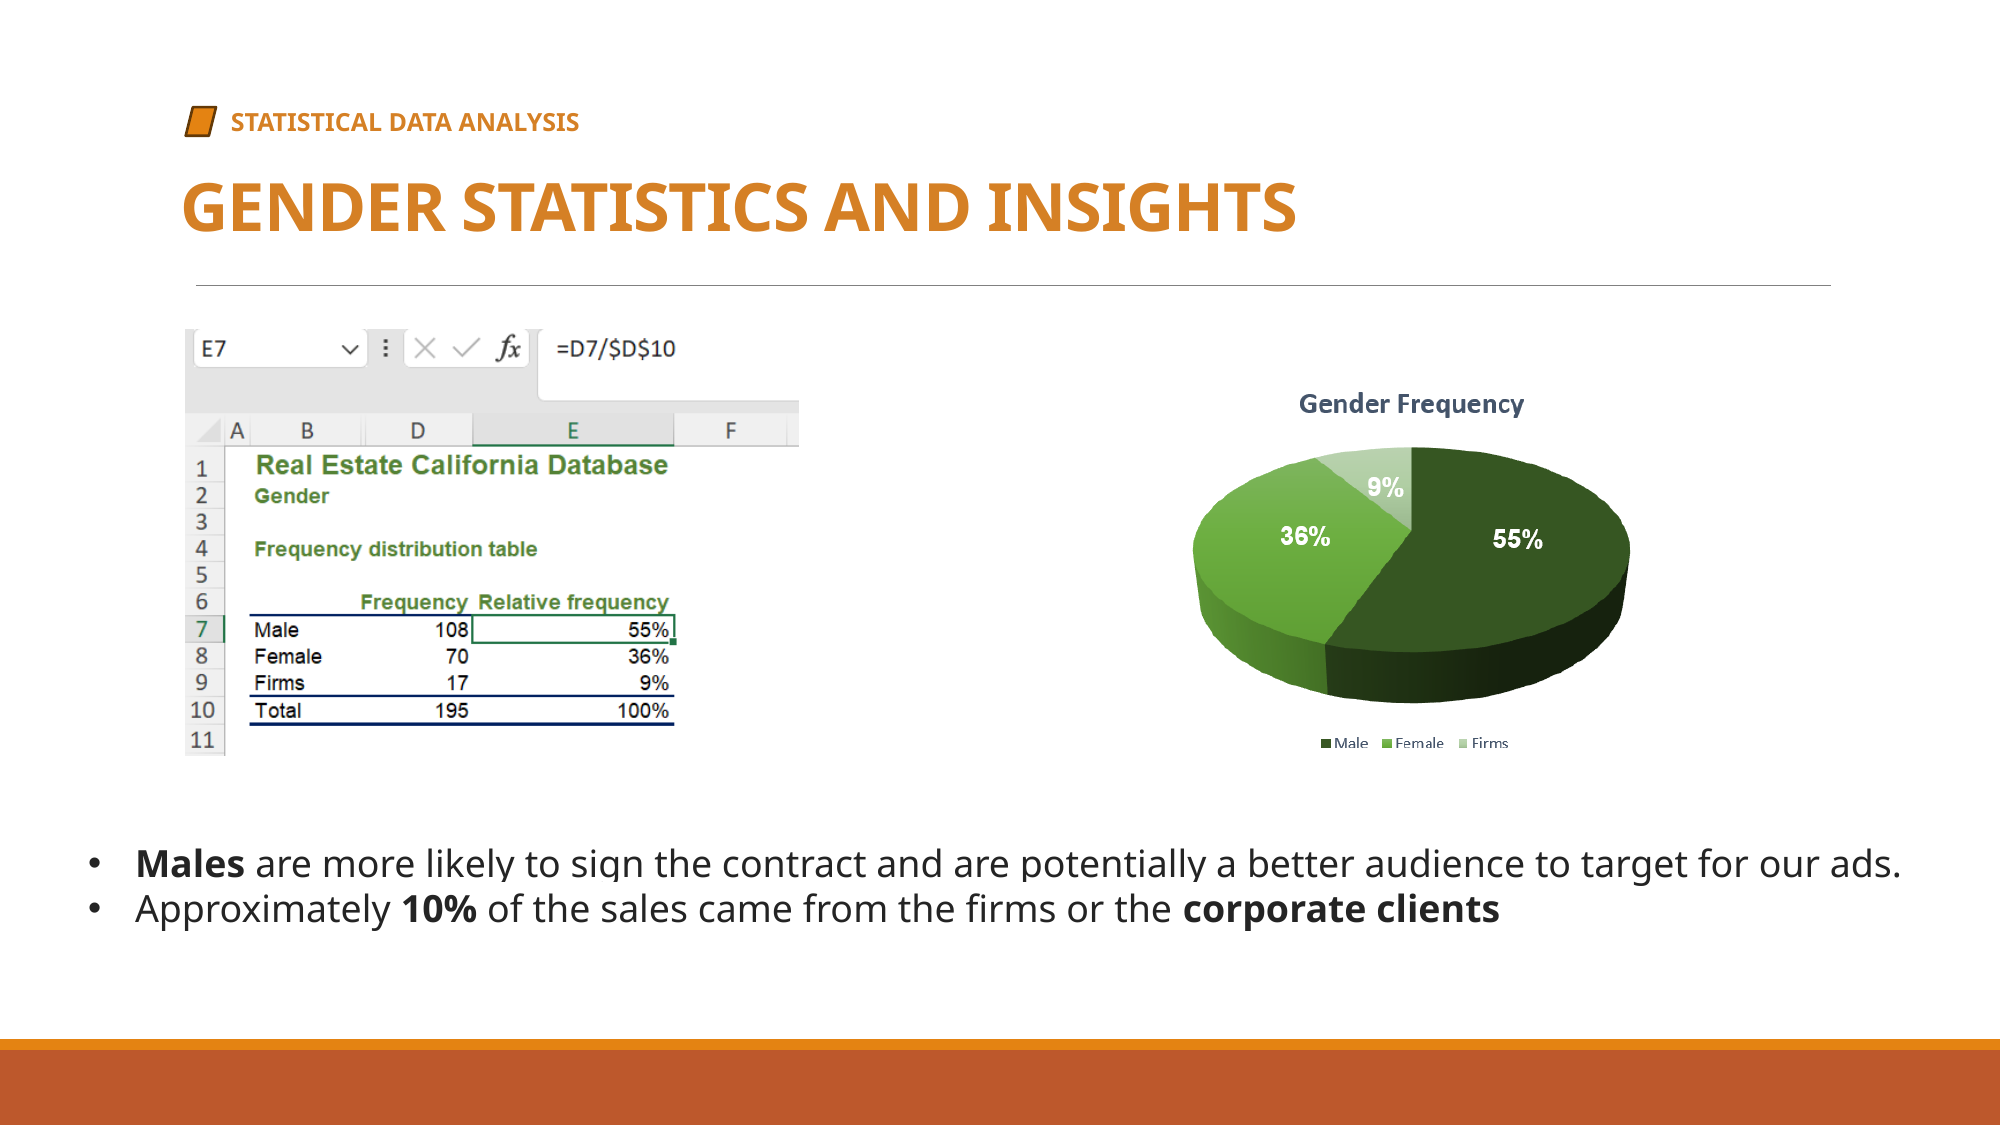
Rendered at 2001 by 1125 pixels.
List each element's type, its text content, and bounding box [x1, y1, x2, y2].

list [185, 328, 799, 756]
title Gender Statistics and Insights [165, 162, 1830, 253]
text_box [184, 105, 218, 138]
text_box Males are more likely to sign the contract and are potentially a better audience to target for our ads. Approximately 10% of the sales came from the firms or the corporate clients [73, 832, 1919, 982]
picture [1103, 365, 1718, 760]
text_box Statistical Data Analysis [216, 98, 1217, 144]
